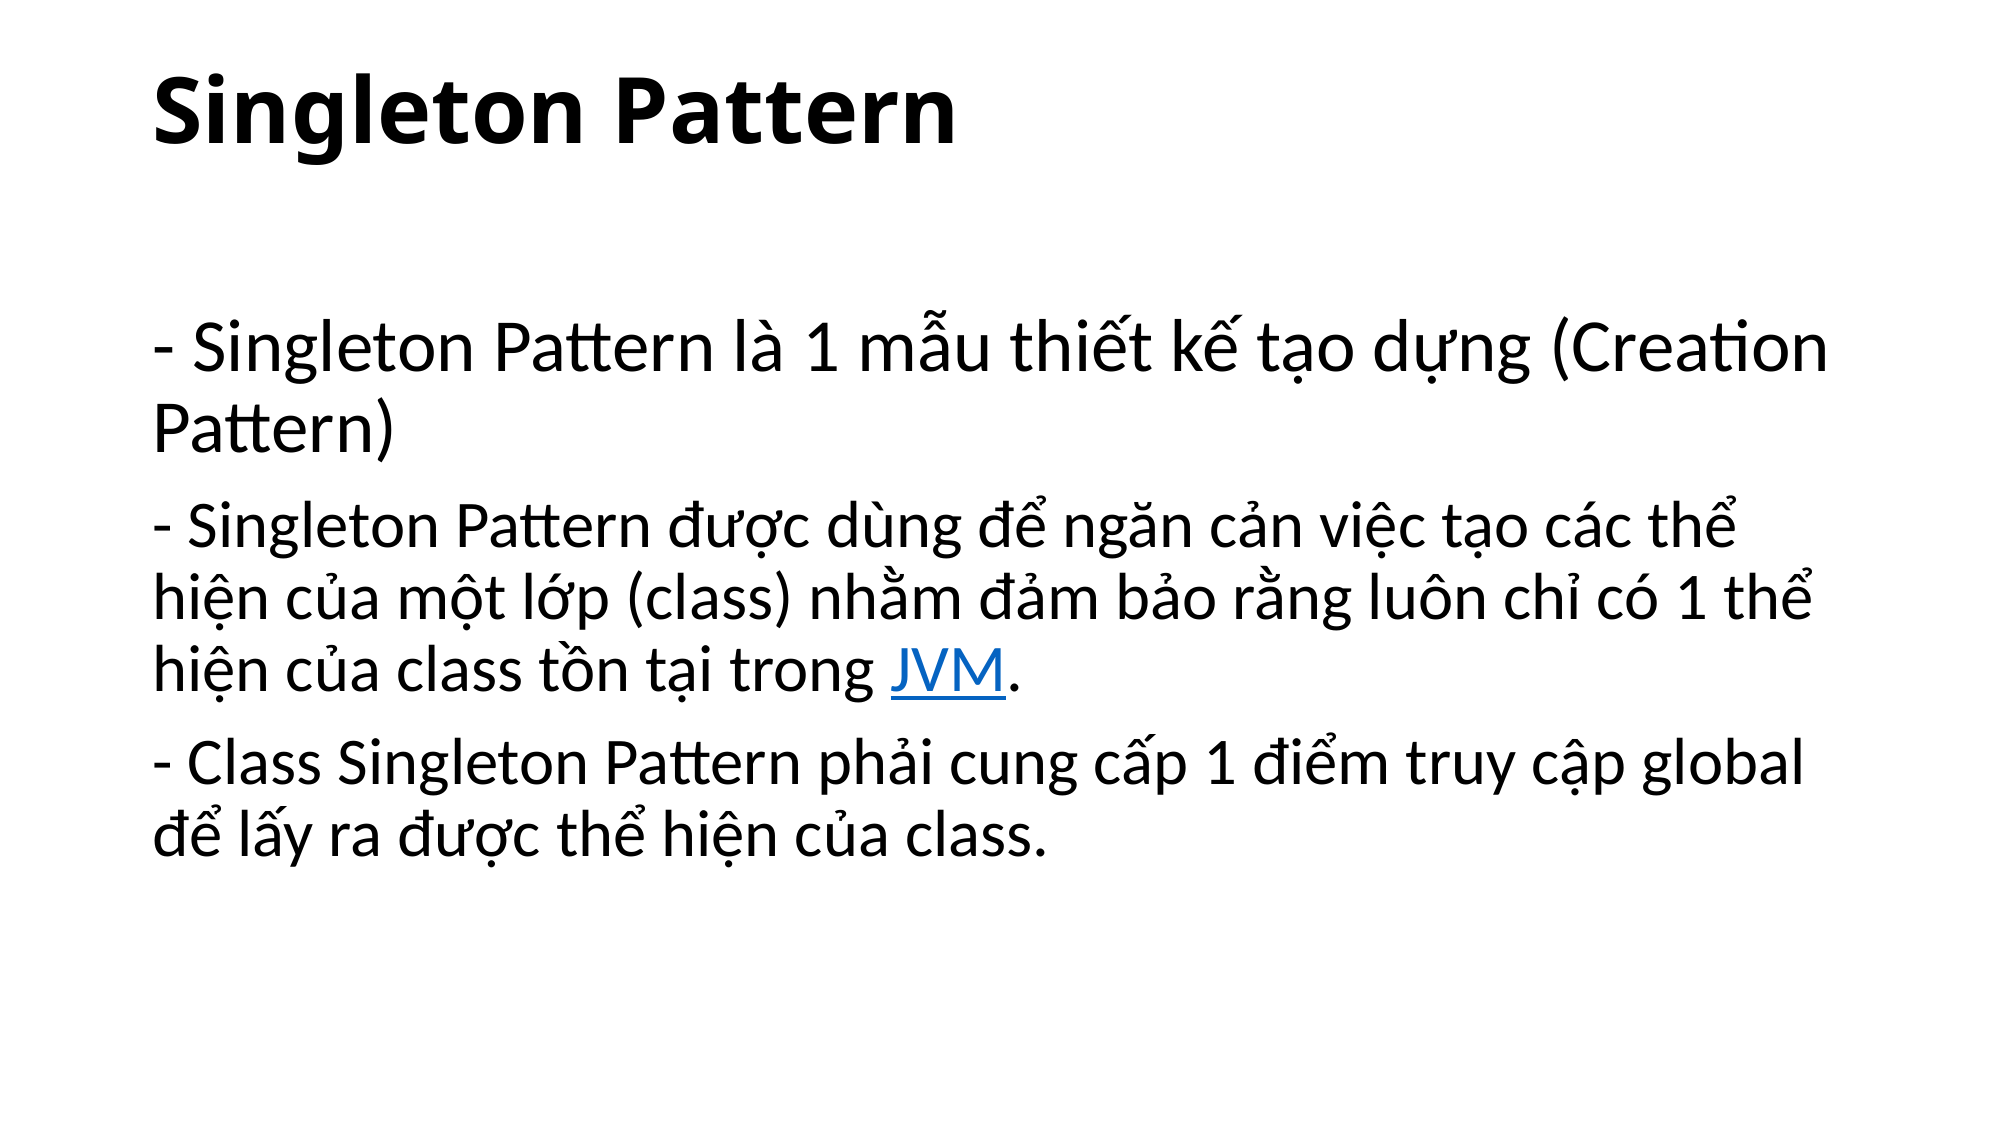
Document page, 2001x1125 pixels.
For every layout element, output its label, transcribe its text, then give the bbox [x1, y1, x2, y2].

list - Singleton Pattern là 1 mẫu thiết kế tạo dựng (Creation Pattern) - Singleton Pattern được dùng để ngăn cản việc tạo các thể hiện của một lớp (class) nhằm đảm bảo rằng luôn chỉ có 1 thể hiện của class tồn tại trong JVM. - Class Singleton Pattern phải cung cấp 1 điểm truy cập global để lấy ra được thể hiện của class. [137, 299, 1863, 1014]
title Singleton Pattern [137, 59, 1863, 278]
